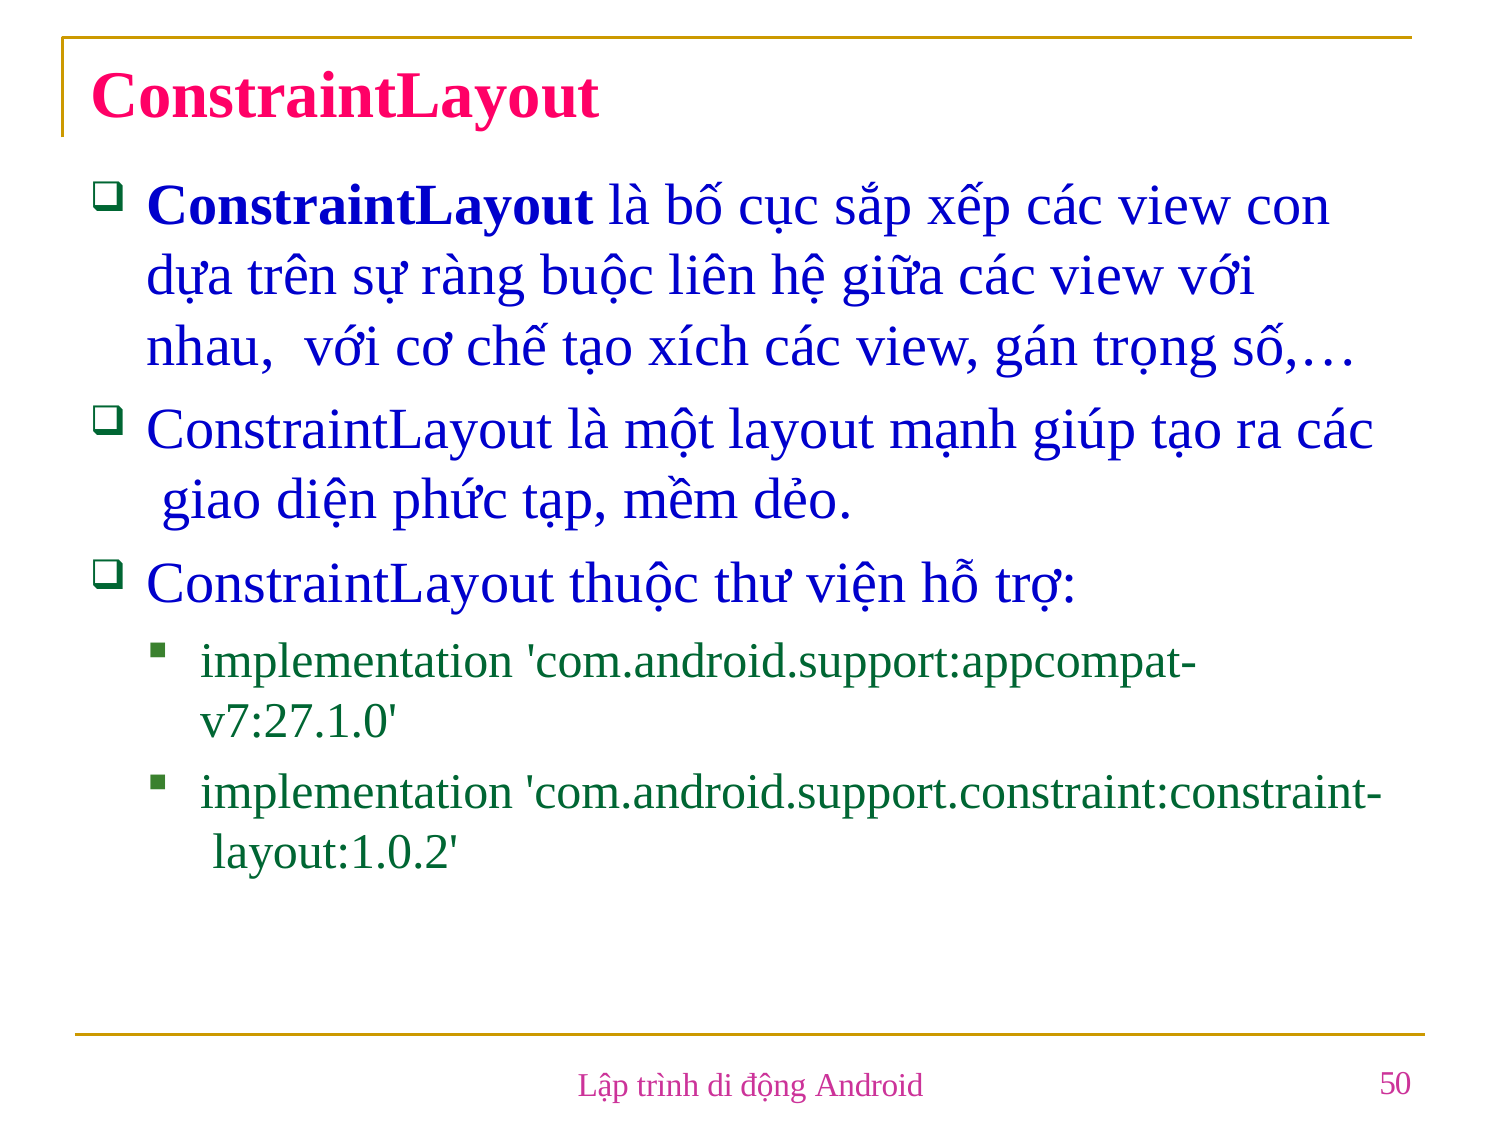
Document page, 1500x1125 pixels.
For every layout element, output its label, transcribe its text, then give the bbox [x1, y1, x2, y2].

text_box ConstraintLayout là bố cục sắp xếp các view con dựa trên sự ràng buộc liên hệ giữa các view với nhau, với cơ chế tạo xích các view, gán trọng số,… ConstraintLayout là một layout mạnh giúp tạo ra các giao diện phức tạp, mềm dẻo. ConstraintLayout thuộc thư viện hỗ trợ: implementation 'com.android.support:appcompat-v7:27.1.0' implementation 'com.android.support.constraint:constraint- layout:1.0.2' [87, 164, 1398, 879]
slide_number 50 [1373, 1063, 1417, 1125]
title ConstraintLayout [87, 49, 604, 164]
slide_number Lập trình di động Android [575, 1063, 925, 1125]
